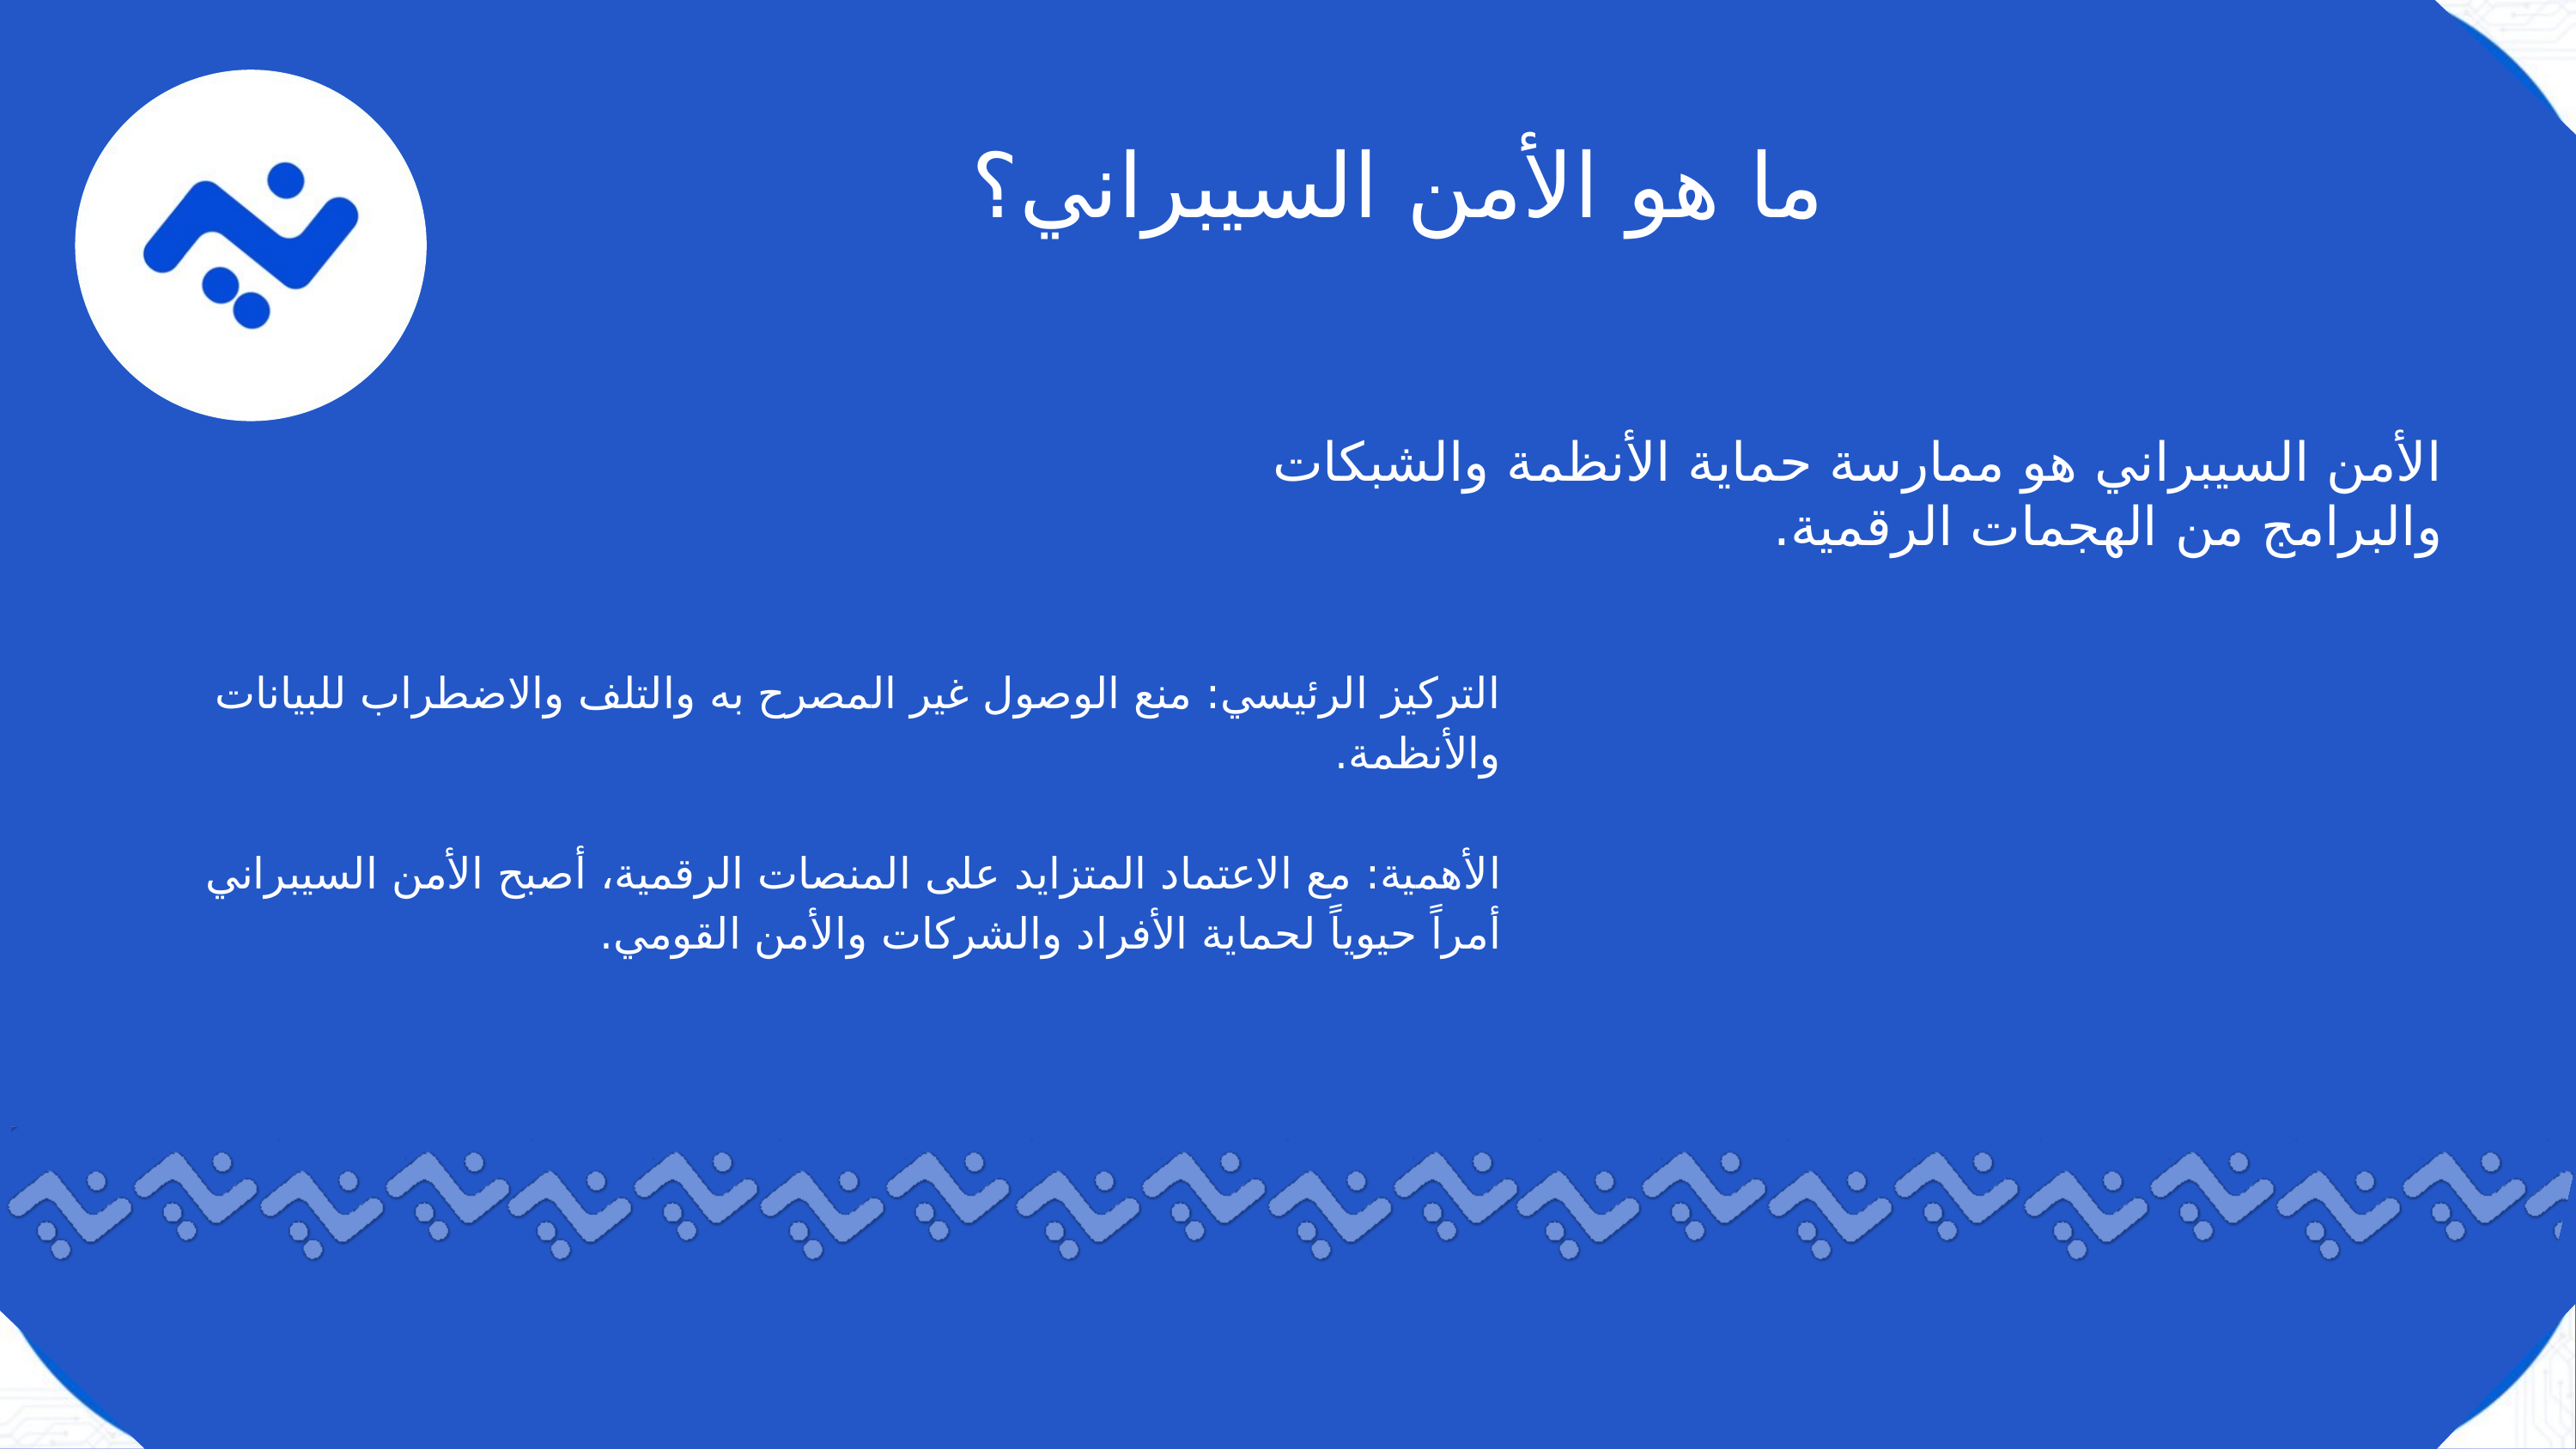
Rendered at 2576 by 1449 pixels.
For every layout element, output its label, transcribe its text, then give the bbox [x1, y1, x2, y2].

picture [75, 69, 428, 421]
text_box ما هو الأمن السيبراني؟ [869, 136, 1826, 236]
picture [0, 1310, 145, 1449]
text_box التركيز الرئيسي: منع الوصول غير المصرح به والتلف والاضطراب للبيانات والأنظمة. الأهمية: مع الاعتماد المتزايد على المنصات الرقمية، أصبح الأمن السيبراني أمراً حيوياً لحماية الأفراد والشركات والأمن القومي. [154, 657, 1501, 958]
picture [2434, 0, 2576, 138]
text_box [0, 1031, 2566, 1270]
picture [2433, 1304, 2576, 1449]
text_box الأمن السيبراني هو ممارسة حماية الأنظمة والشبكات والبرامج من الهجمات الرقمية. [1133, 427, 2443, 557]
